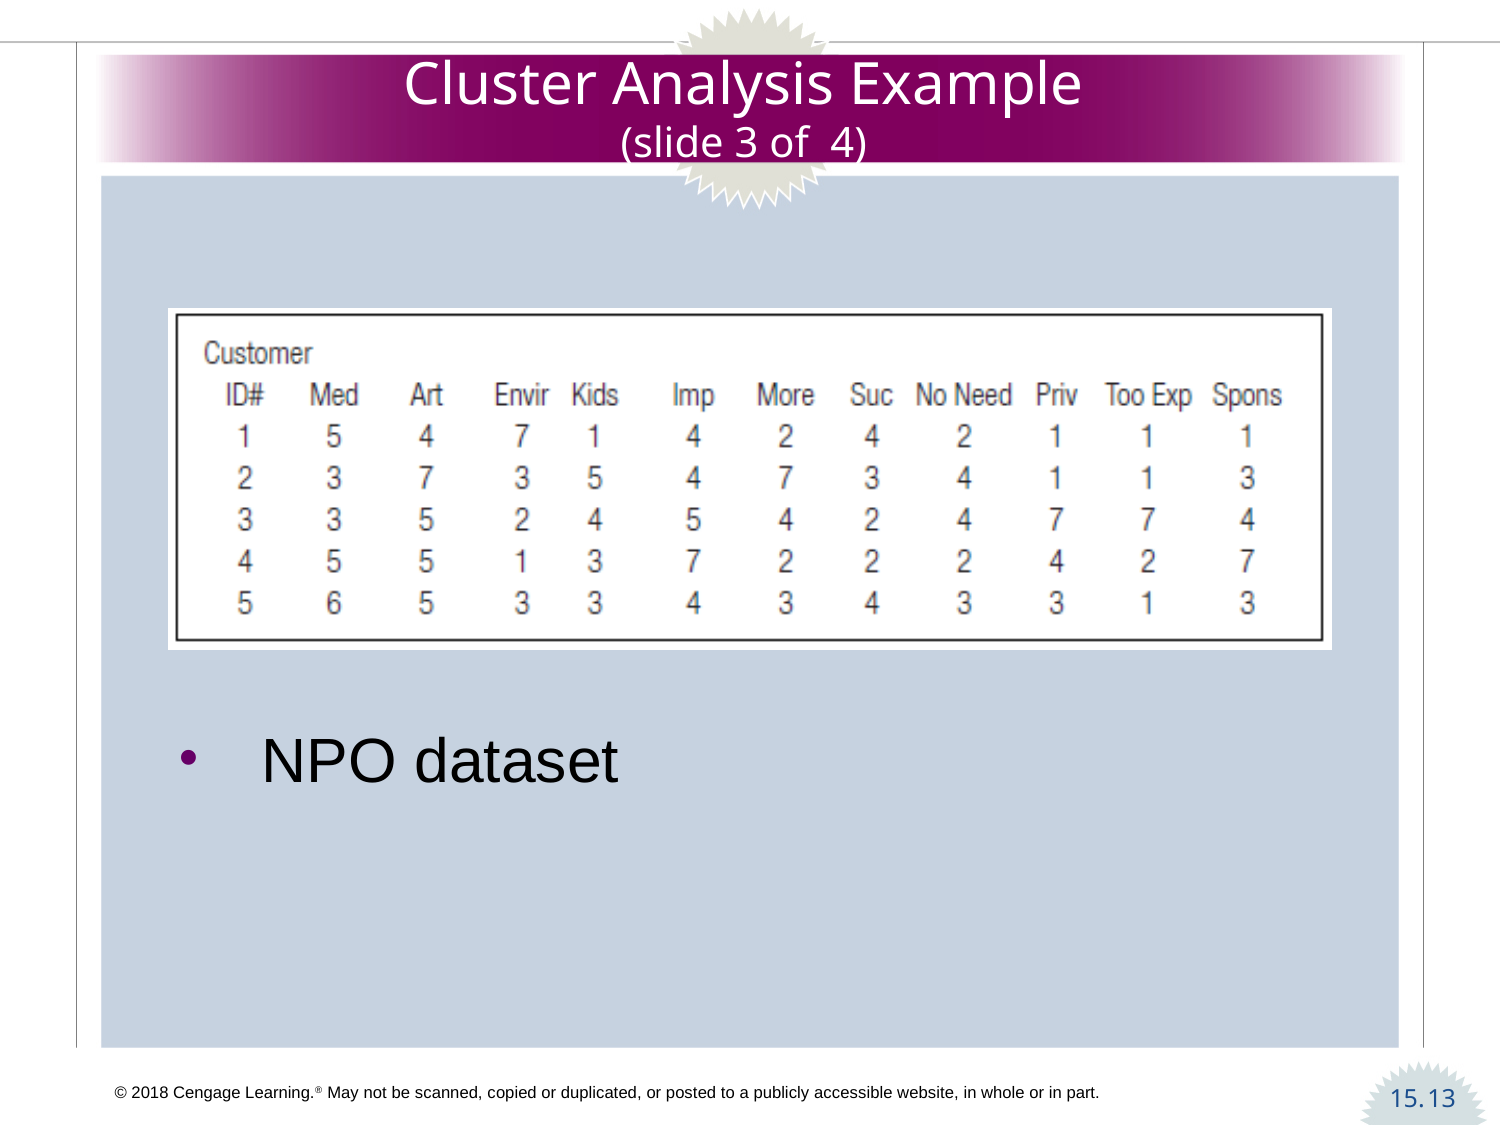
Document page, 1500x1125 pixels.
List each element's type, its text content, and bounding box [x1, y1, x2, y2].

list NPO dataset [162, 624, 1388, 950]
picture [0, 0, 1500, 1125]
title Cluster Analysis Example (slide 3 of 4) [87, 50, 1400, 163]
slide_number 13 [1412, 1074, 1476, 1125]
